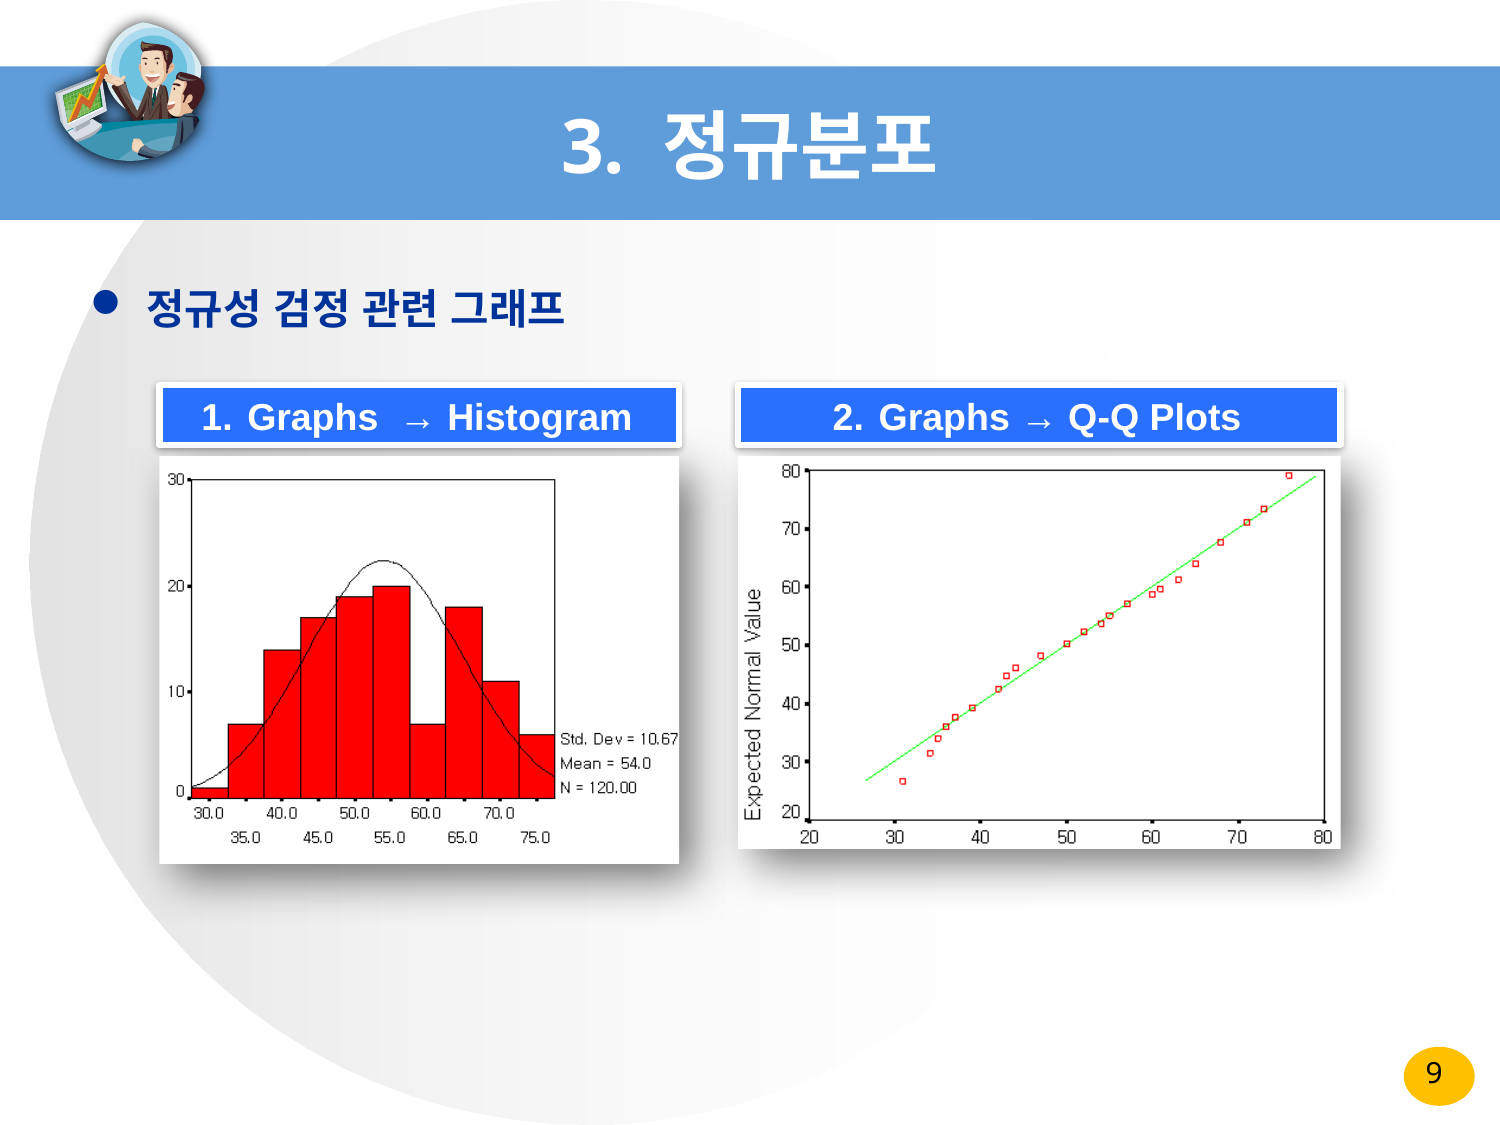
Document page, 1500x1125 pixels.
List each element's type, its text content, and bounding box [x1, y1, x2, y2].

text_box Graphs → Histogram [156, 382, 682, 448]
picture [737, 455, 1341, 849]
list 정규성 검정 관련 그래프 [75, 275, 1432, 1038]
text_box Graphs → Q-Q Plots [735, 382, 1344, 448]
title 3. 정규분포 [0, 87, 1500, 200]
slide_number 9 [1368, 1046, 1500, 1090]
picture [159, 455, 680, 864]
